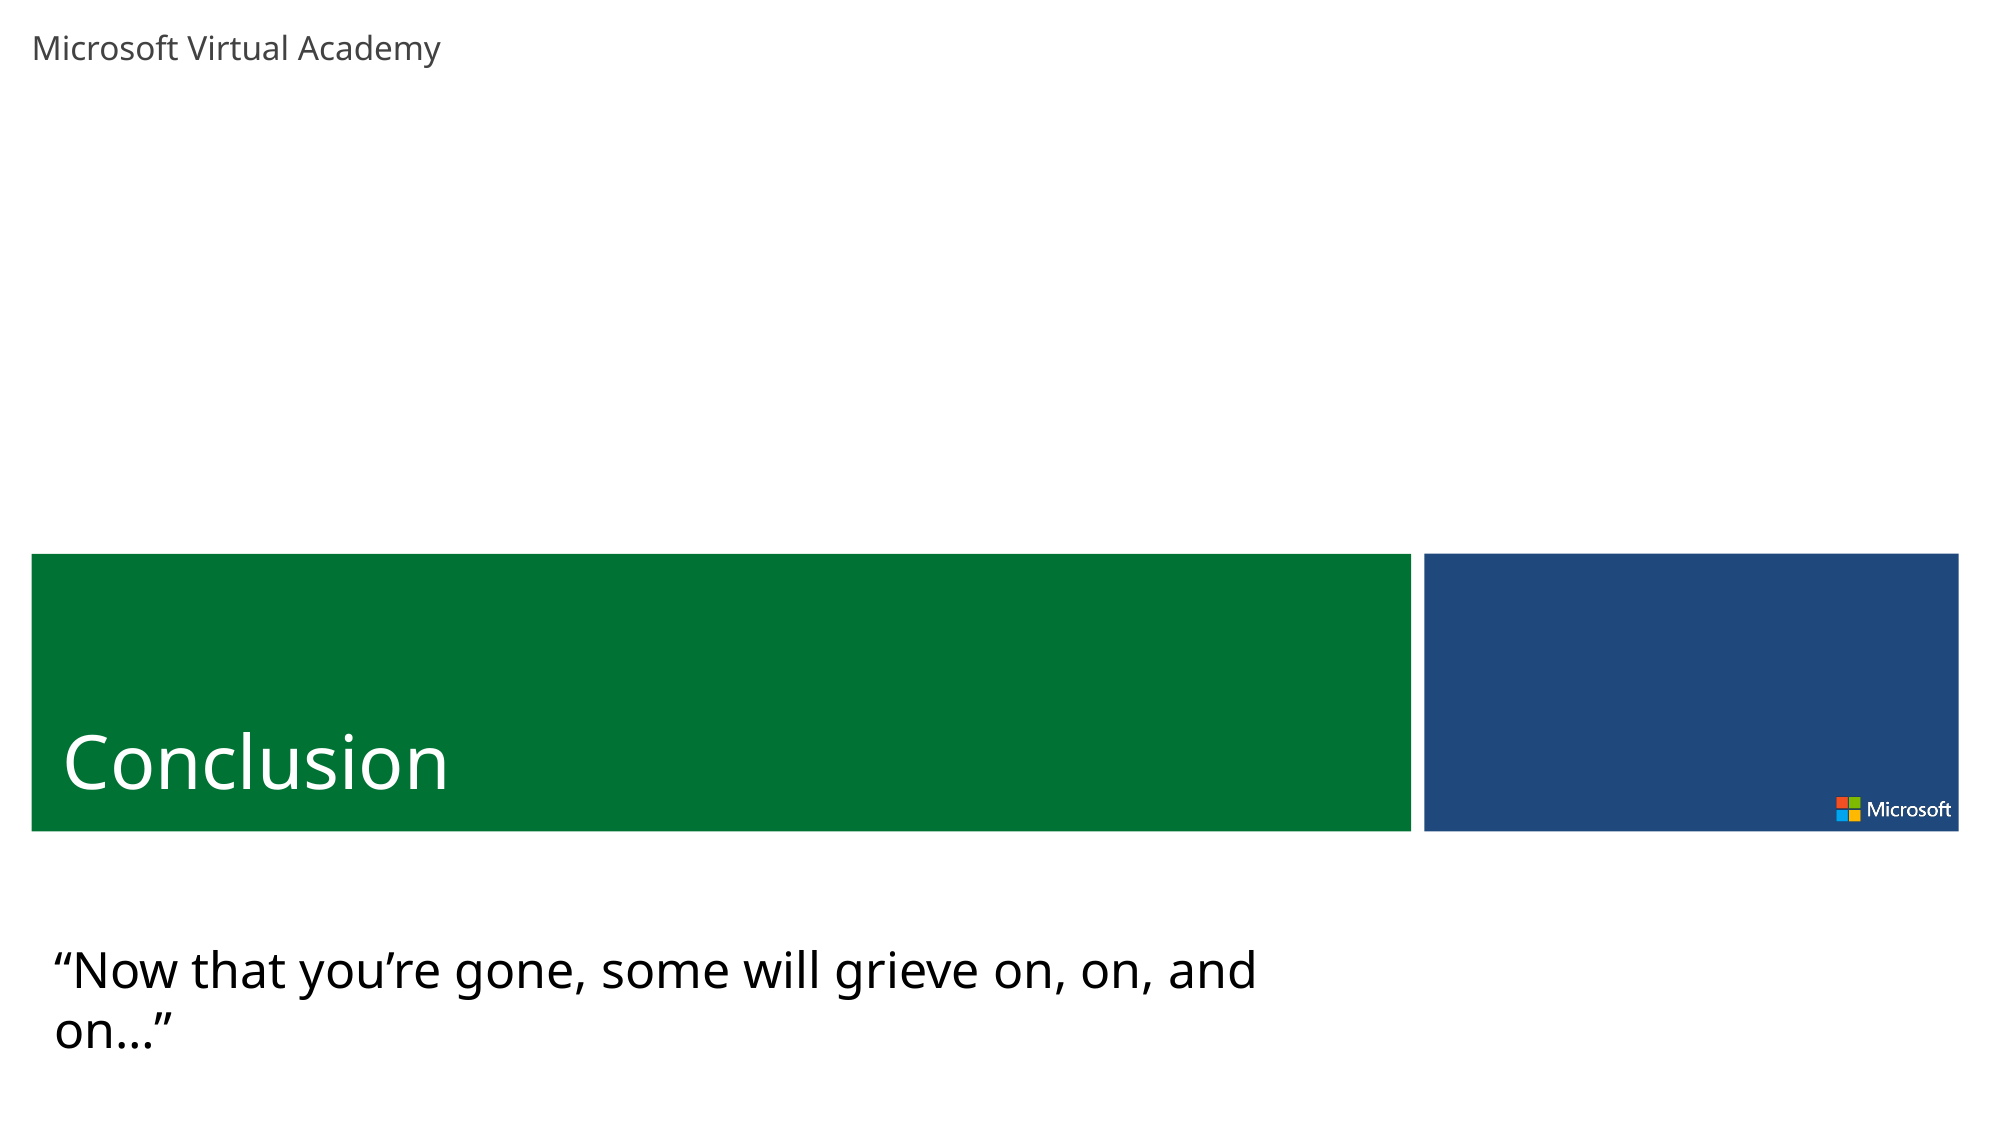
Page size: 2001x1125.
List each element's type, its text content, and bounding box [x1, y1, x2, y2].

list Conclusion [47, 568, 1396, 813]
picture [1834, 790, 1956, 827]
subtitle “Now that you’re gone, some will grieve on, on, and on…” [31, 841, 1412, 1082]
